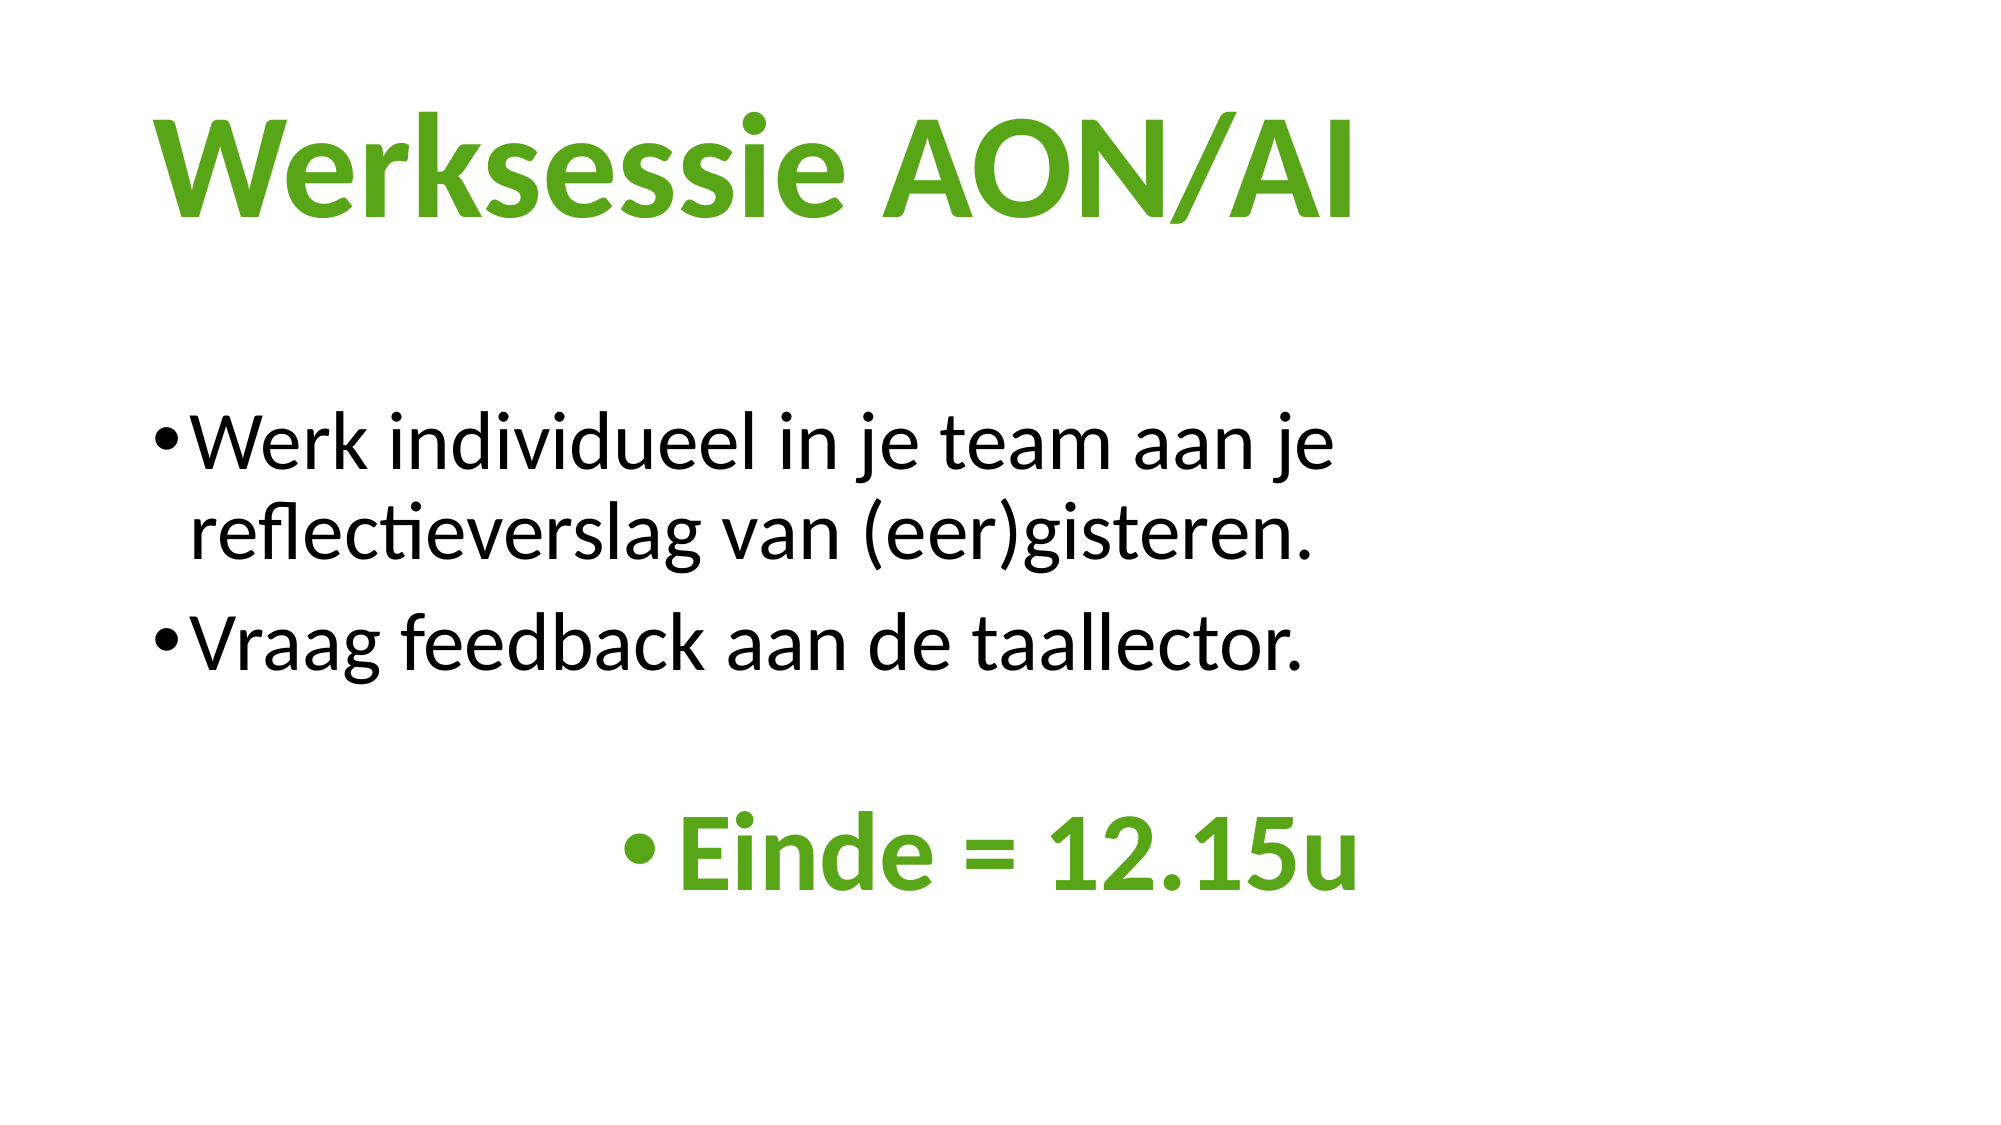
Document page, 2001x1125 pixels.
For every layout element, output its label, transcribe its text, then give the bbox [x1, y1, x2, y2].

list Werk individueel in je team aan je reflectieverslag van (eer)gisteren. Vraag feedback aan de taallector. Einde = 12.15u [137, 299, 1863, 1014]
title Werksessie AON/AI [137, 59, 1863, 278]
